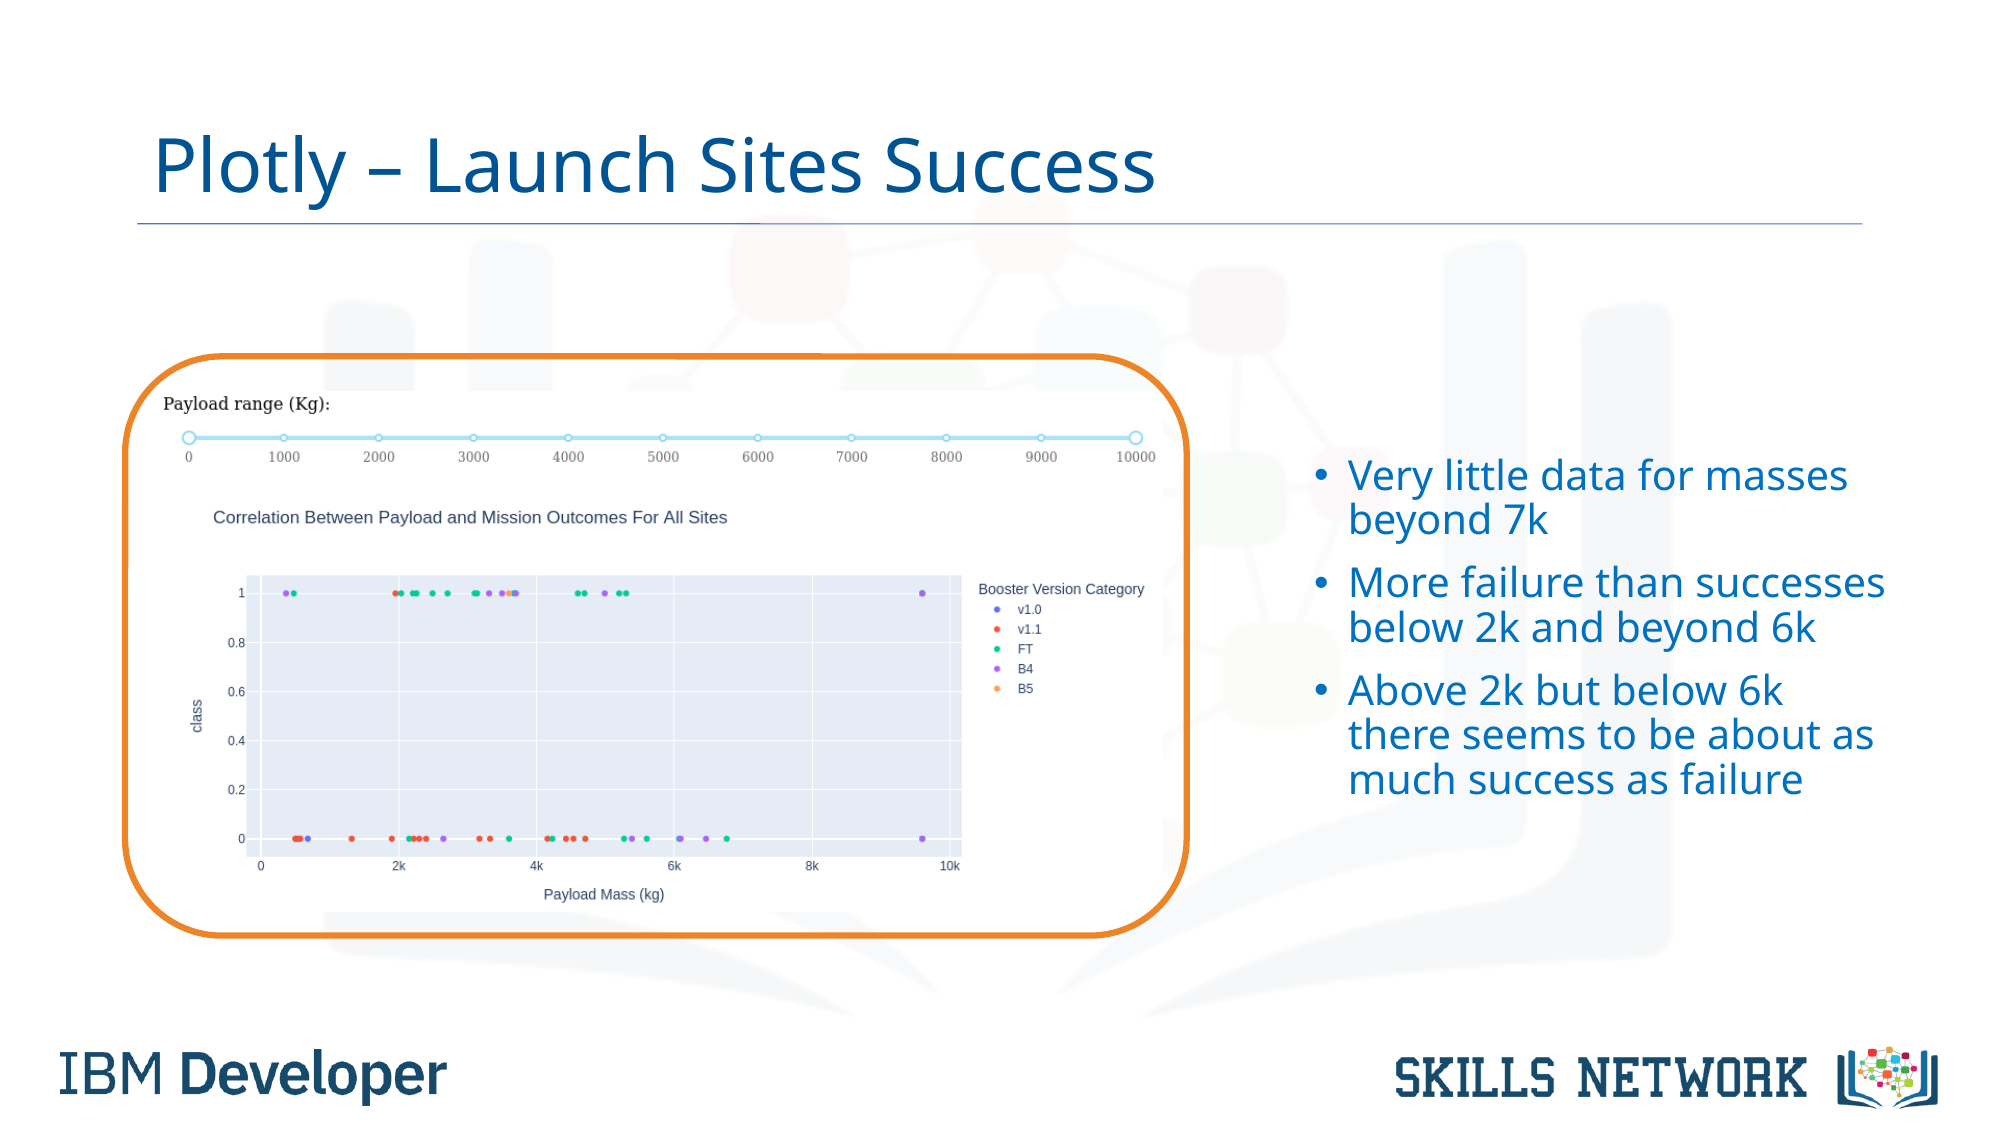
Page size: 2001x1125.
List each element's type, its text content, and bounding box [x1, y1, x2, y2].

picture [55, 1045, 459, 1108]
picture [1390, 1045, 1945, 1111]
picture [162, 391, 1163, 912]
text_box [124, 355, 1188, 937]
title Plotly – Launch Sites Success [137, 59, 1863, 278]
text_box Very little data for masses beyond 7k More failure than successes below 2k and beyond 6k Above 2k but below 6k there seems to be about as much success as failure [1299, 447, 1902, 845]
